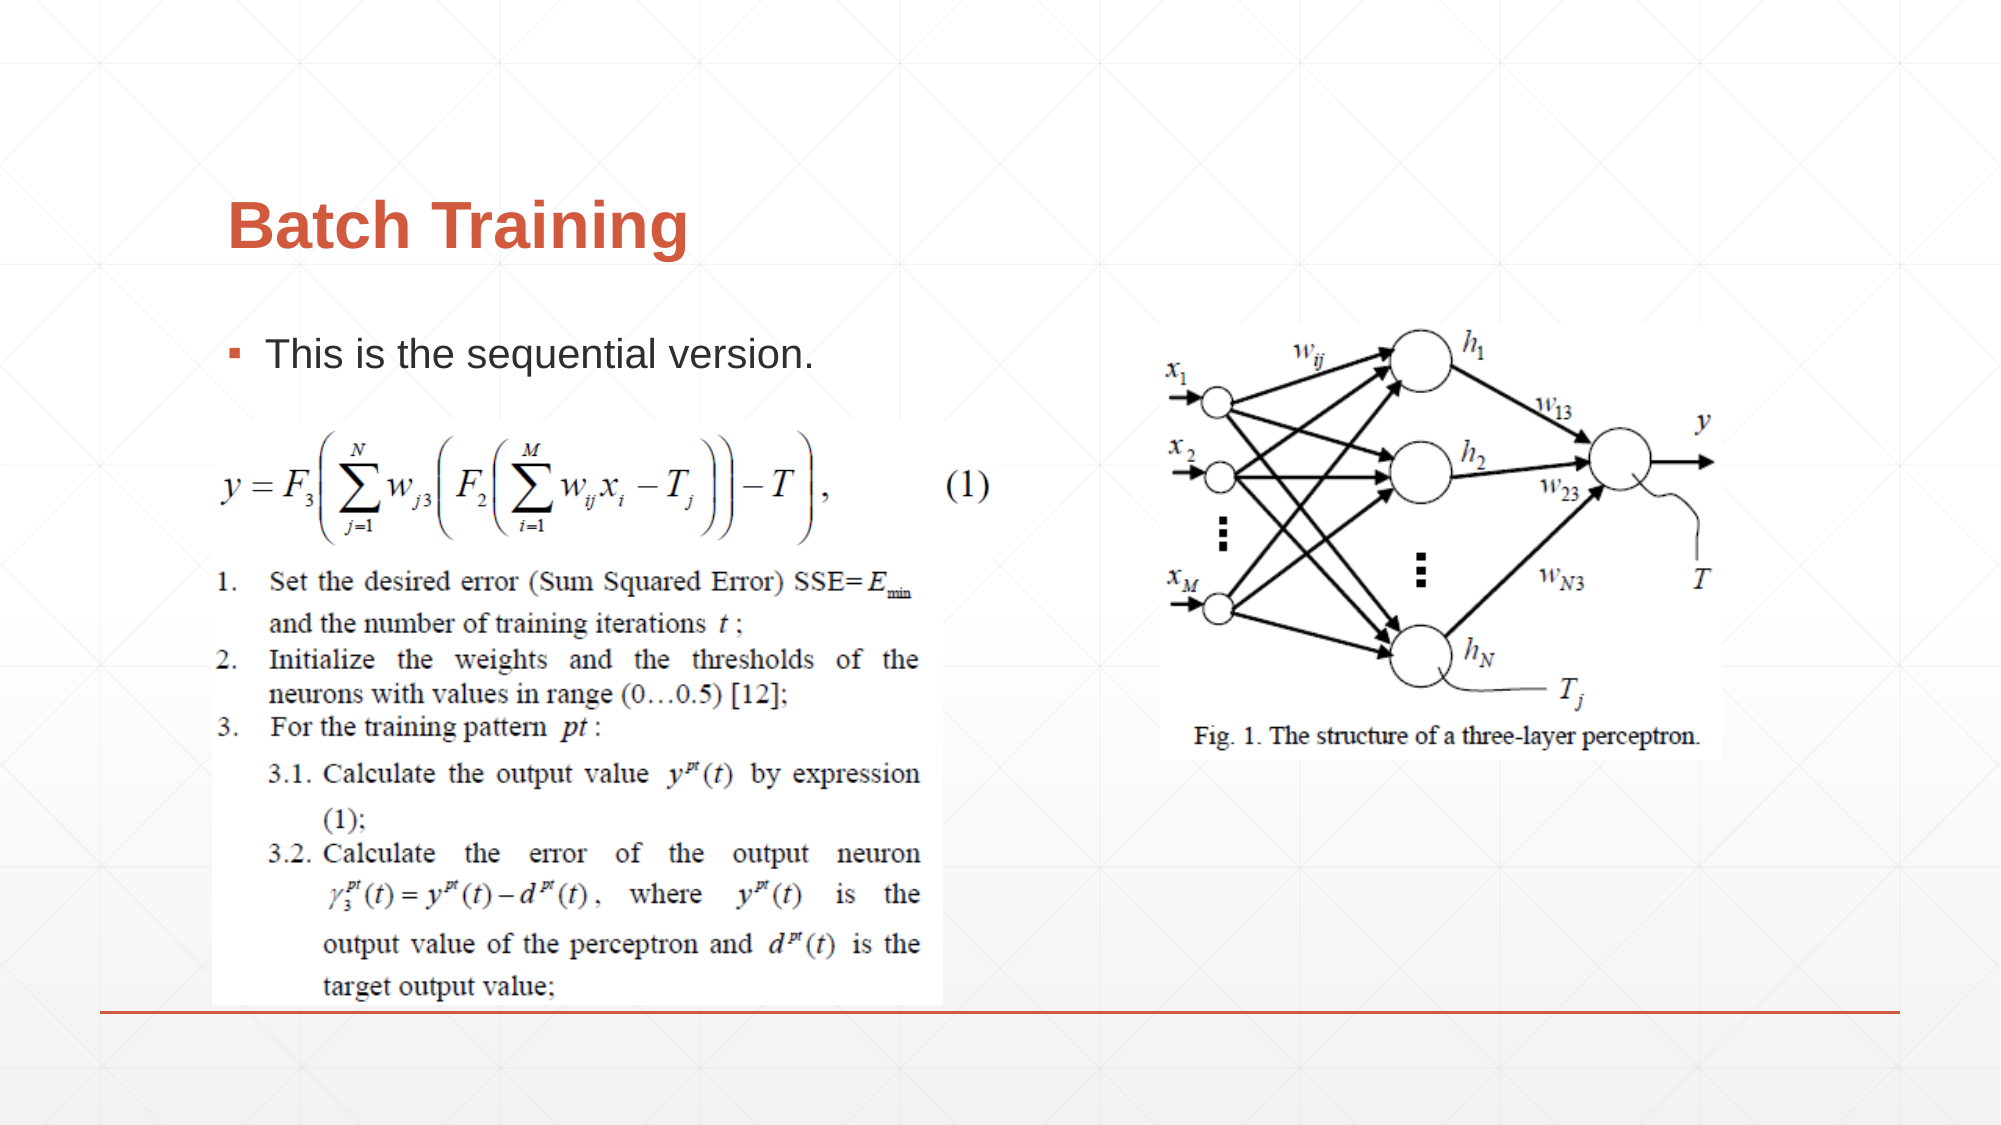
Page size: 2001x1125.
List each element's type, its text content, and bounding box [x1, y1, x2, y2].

title Batch Training [212, 82, 1788, 271]
picture [1160, 324, 1722, 760]
picture [212, 420, 995, 1005]
list This is the sequential version. [212, 324, 1788, 950]
